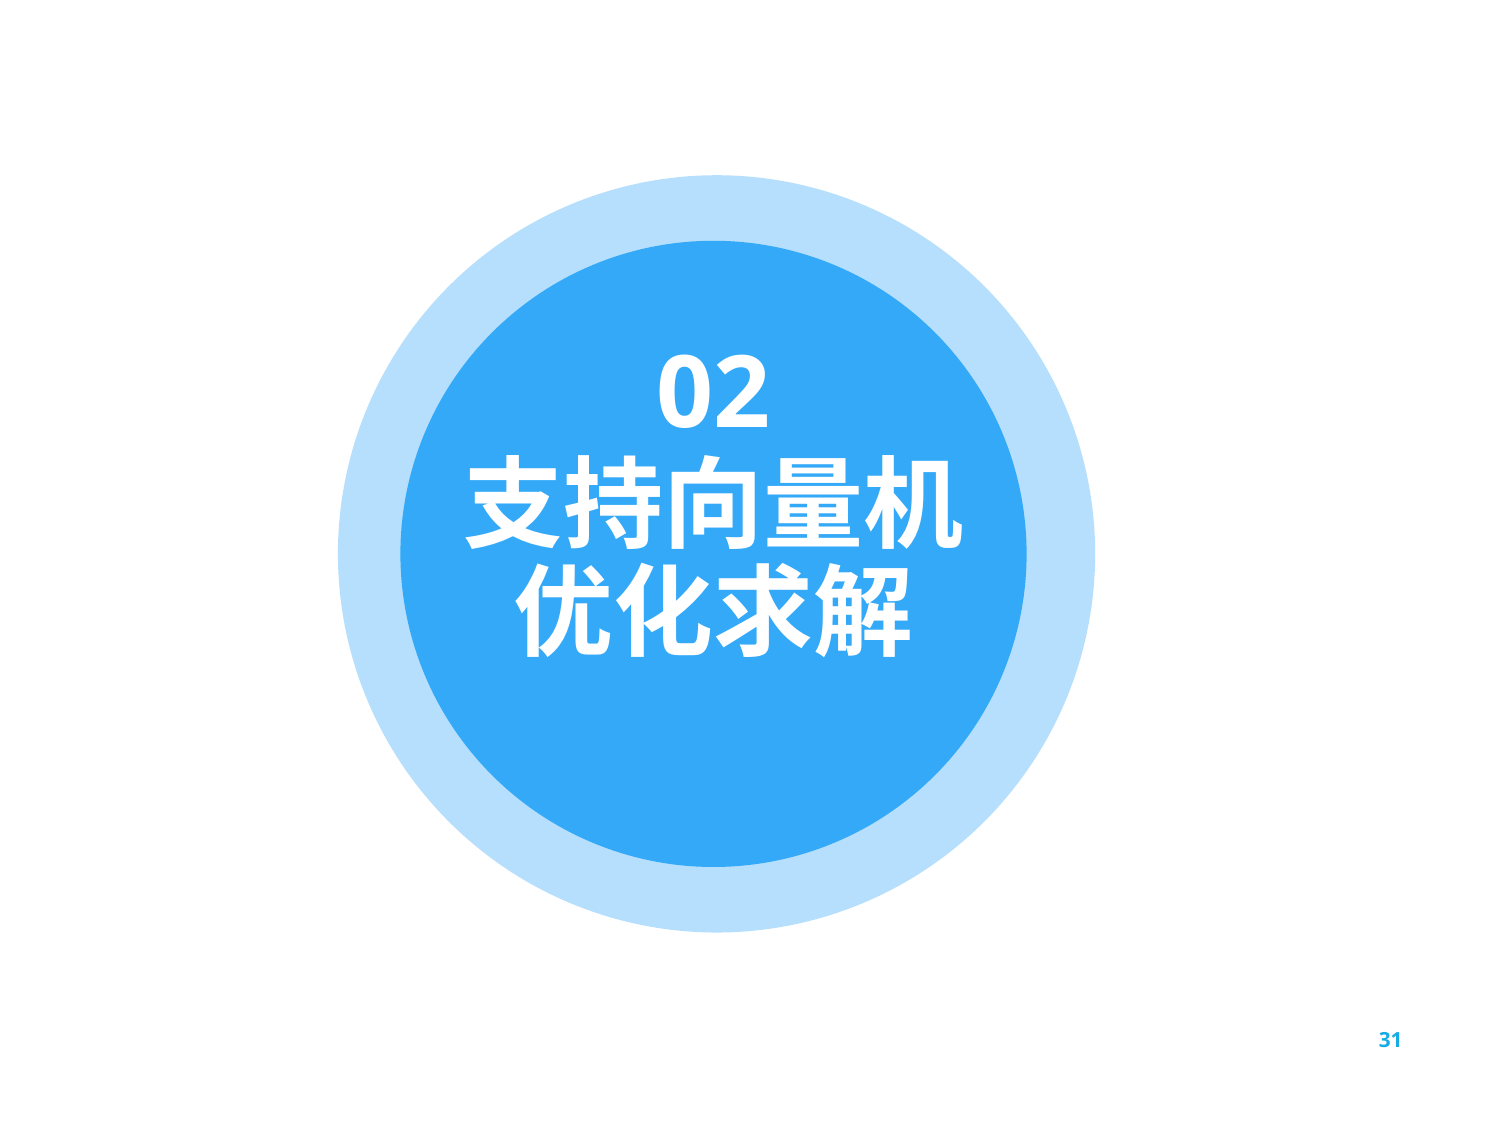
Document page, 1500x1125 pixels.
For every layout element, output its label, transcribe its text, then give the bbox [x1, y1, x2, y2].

slide_number 31 [1059, 1023, 1418, 1058]
title 支持向量机 优化求解 [289, 462, 1138, 663]
subtitle 02 [482, 326, 945, 463]
